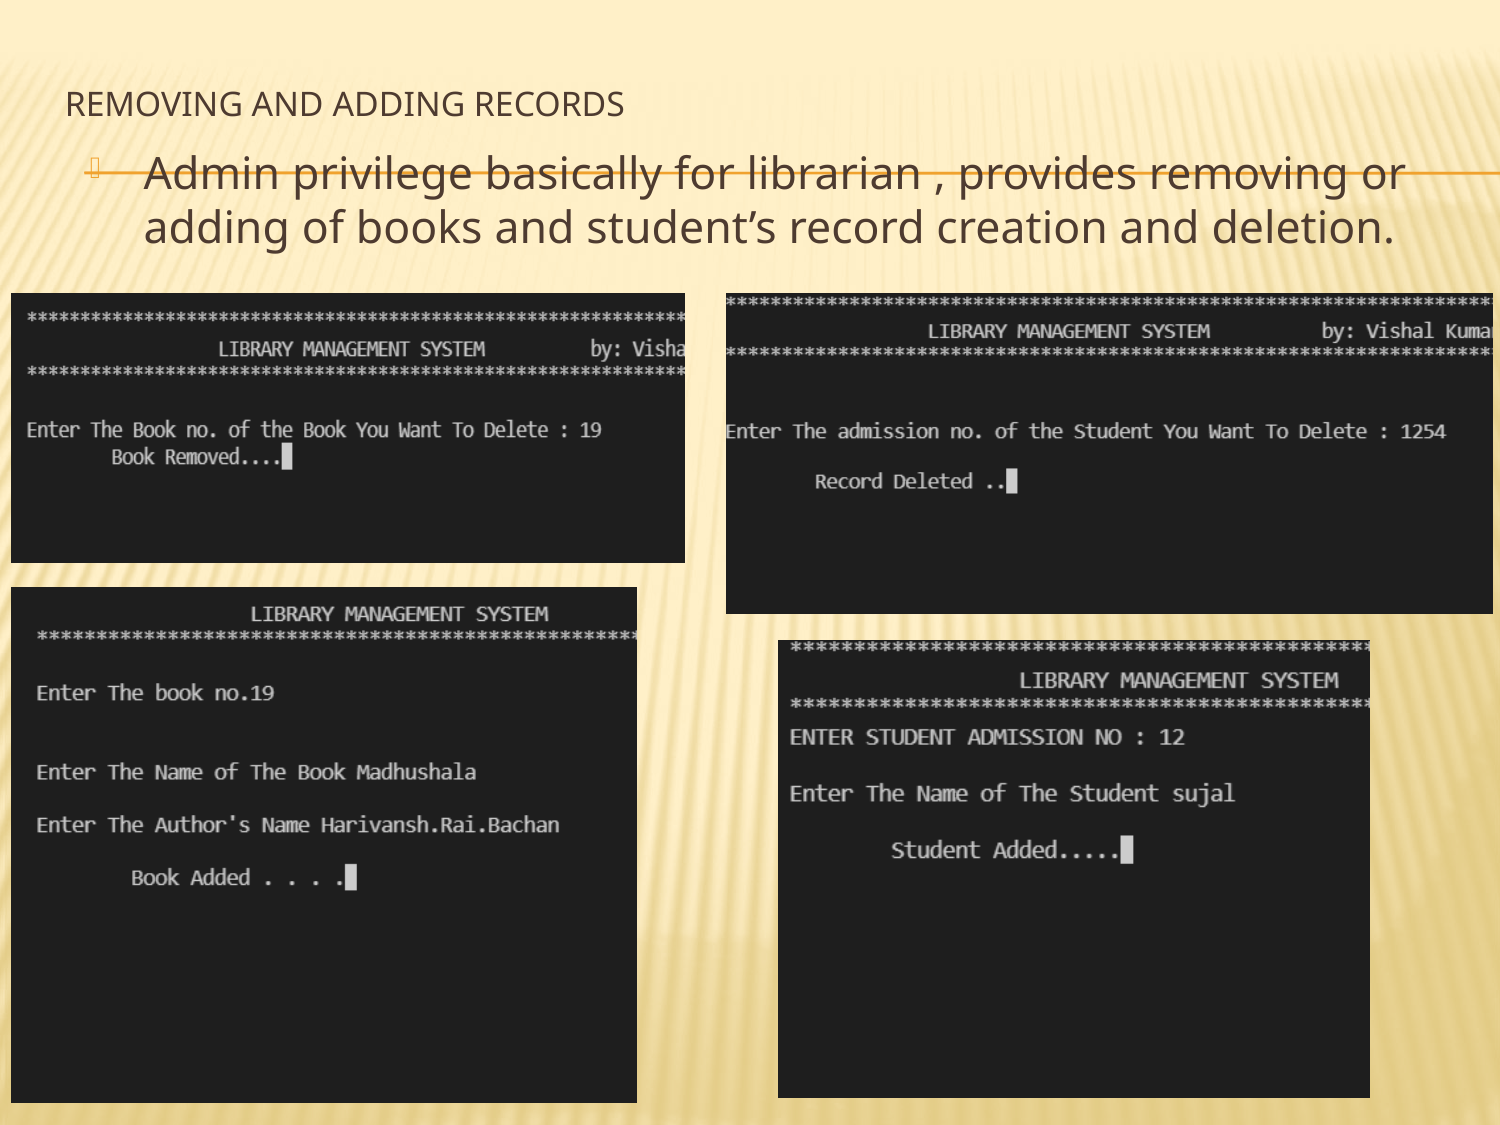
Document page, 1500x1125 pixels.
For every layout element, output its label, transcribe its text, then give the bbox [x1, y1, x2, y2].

picture [11, 293, 685, 563]
picture [11, 587, 637, 1104]
picture [778, 640, 1371, 1098]
picture [725, 293, 1493, 614]
list Admin privilege basically for librarian , provides removing or adding of books and student’s record creation and deletion. [75, 137, 1425, 300]
title Removing and adding records [50, 75, 1475, 213]
